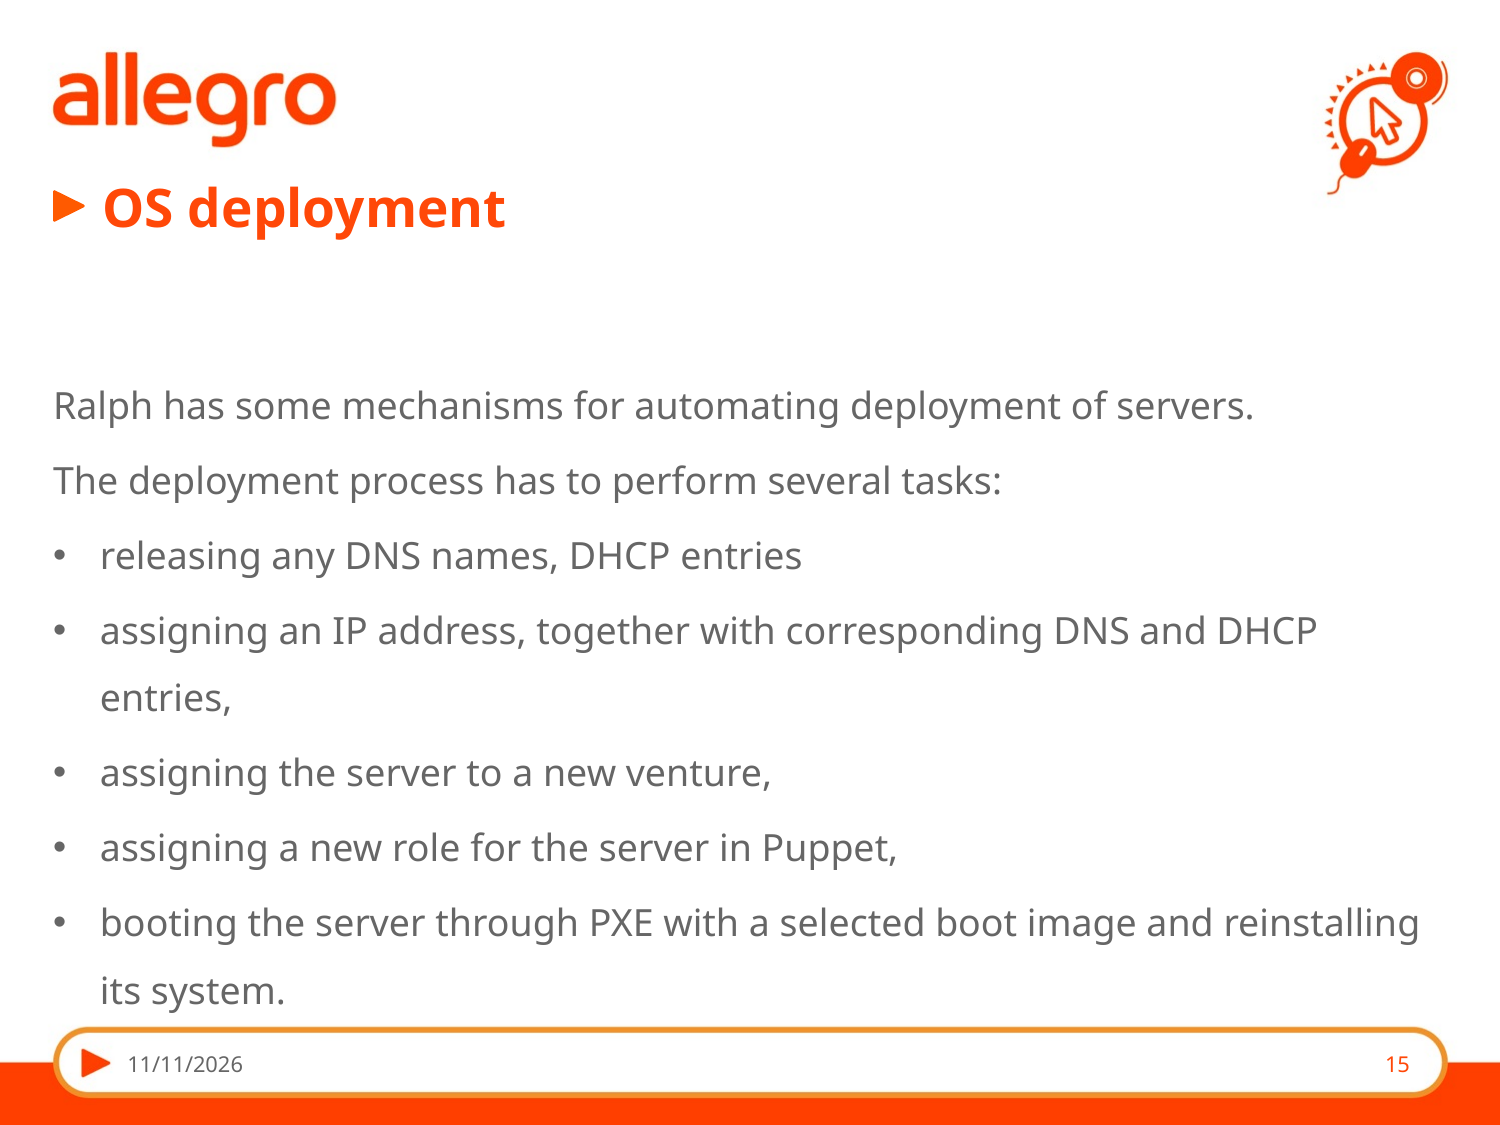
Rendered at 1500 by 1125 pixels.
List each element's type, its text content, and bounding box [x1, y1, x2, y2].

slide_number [112, 1030, 425, 1100]
slide_number 15 [1074, 1030, 1425, 1100]
picture [0, 0, 1500, 1125]
list Ralph has some mechanisms for automating deployment of servers. The deployment process has to perform several tasks: releasing any DNS names, DHCP entries assigning an IP address, together with corresponding DNS and DHCP entries, assigning the server to a new venture, assigning a new role for the server in Puppet, booting the server through PXE with a selected boot image and reinstalling its system. [53, 351, 1447, 990]
title OS deployment [53, 158, 1447, 254]
